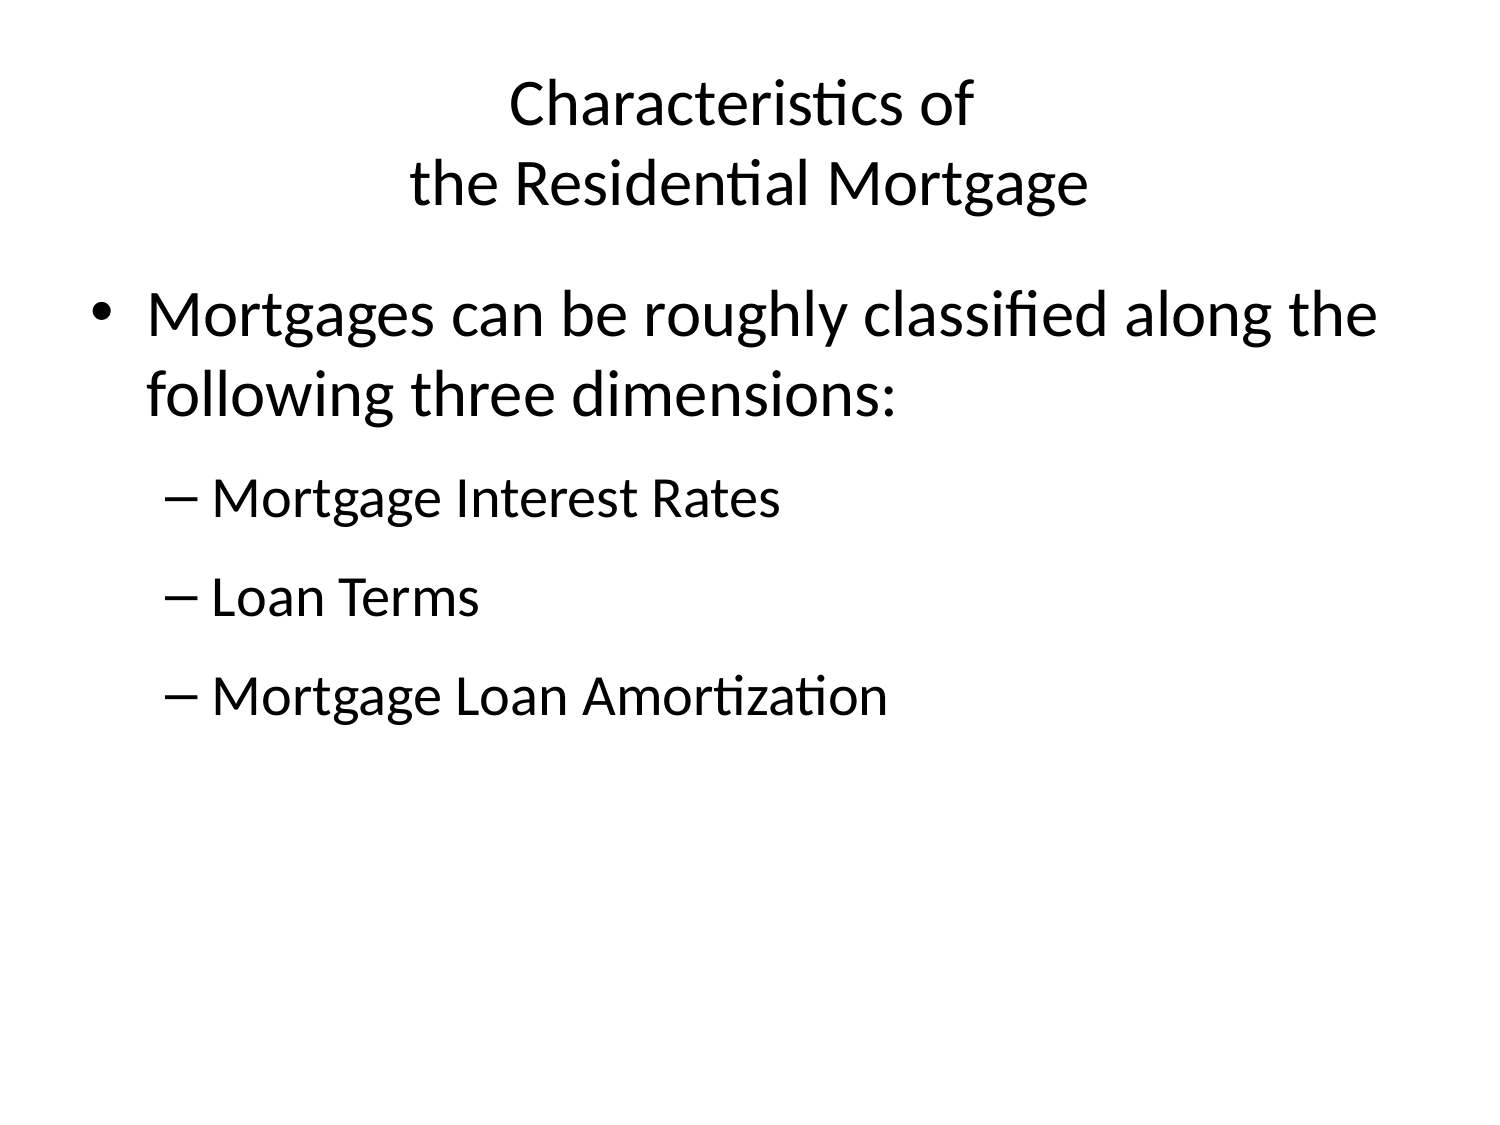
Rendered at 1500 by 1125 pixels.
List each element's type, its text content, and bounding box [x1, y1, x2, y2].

title Characteristics of the Residential Mortgage [75, 45, 1425, 233]
list Mortgages can be roughly classified along the following three dimensions: Mortgage Interest Rates Loan Terms Mortgage Loan Amortization [75, 262, 1425, 1005]
